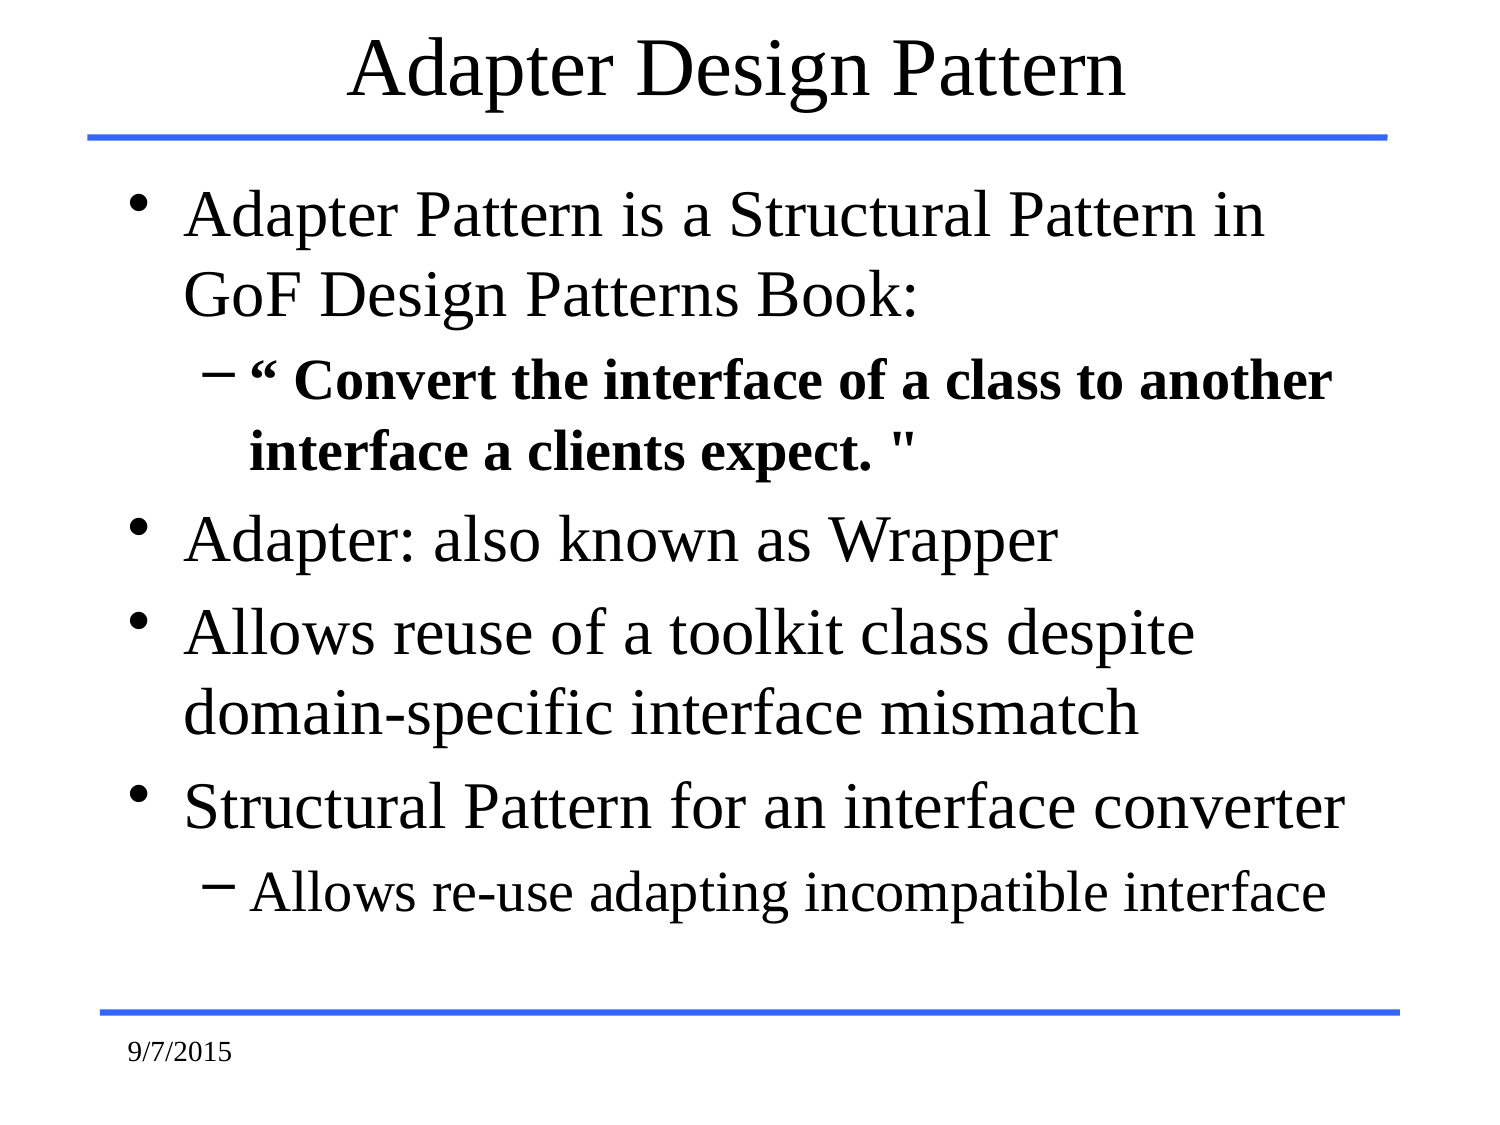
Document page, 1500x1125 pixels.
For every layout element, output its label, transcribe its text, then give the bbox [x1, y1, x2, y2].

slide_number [112, 1025, 425, 1100]
title Adapter Design Pattern [87, 0, 1388, 125]
list Adapter Pattern is a Structural Pattern in GoF Design Patterns Book: “ Convert the interface of a class to another interface a clients expect. " Adapter: also known as Wrapper Allows reuse of a toolkit class despite domain-specific interface mismatch Structural Pattern for an interface converter Allows re-use adapting incompatible interface [112, 162, 1388, 1000]
